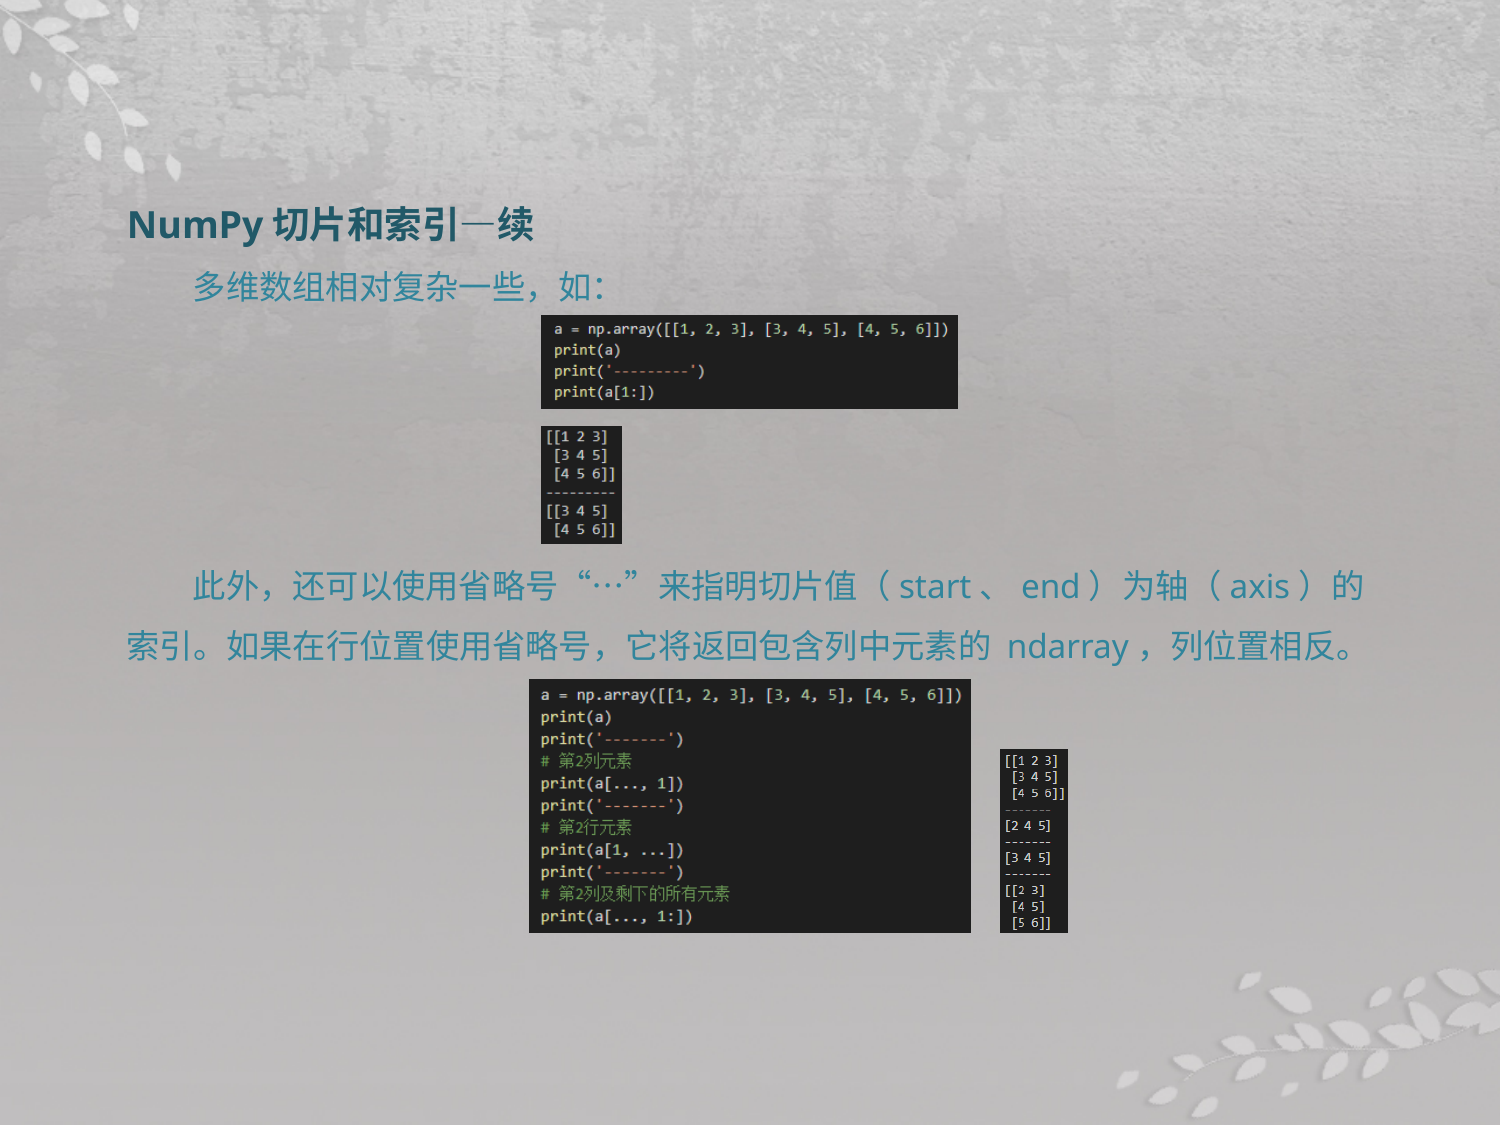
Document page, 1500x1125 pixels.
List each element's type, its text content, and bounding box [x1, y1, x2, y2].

text_box NumPy切片和索引—续 多维数组相对复杂一些，如： 此外，还可以使用省略号“…”来指明切片值（start、end）为轴（axis）的索引。如果在行位置使用省略号，它将返回包含列中元素的 ndarray，列位置相反。 [112, 148, 1388, 673]
picture [0, 0, 1500, 1125]
